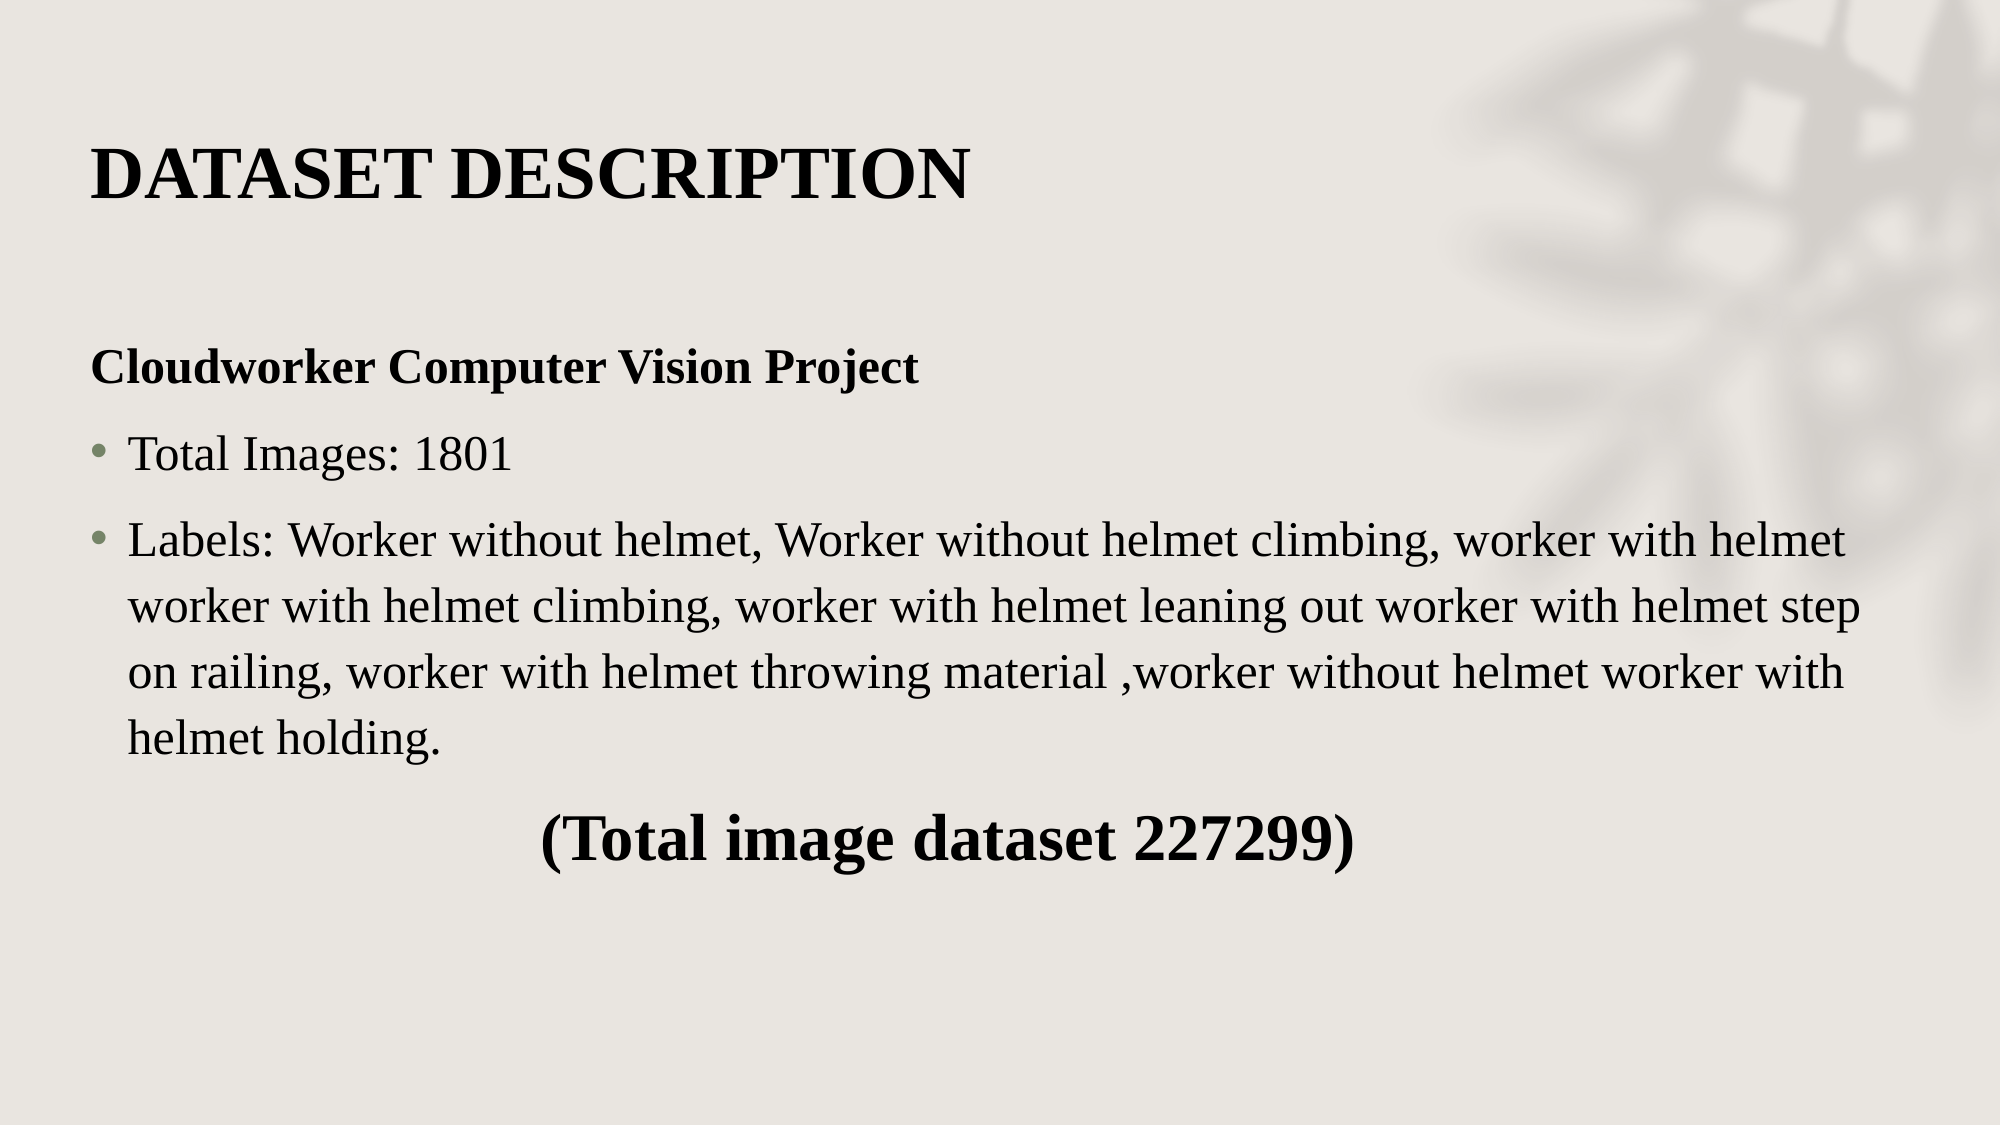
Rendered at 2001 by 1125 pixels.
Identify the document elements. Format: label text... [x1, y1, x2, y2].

title DATASET DESCRIPTION [75, 60, 1863, 278]
list Cloudworker Computer Vision Project Total Images: 1801 Labels: Worker without helmet, Worker without helmet climbing, worker with helmet worker with helmet climbing, worker with helmet leaning out worker with helmet step on railing, worker with helmet throwing material ,worker without helmet worker with helmet holding. (Total image dataset 227299) [75, 319, 1925, 1009]
